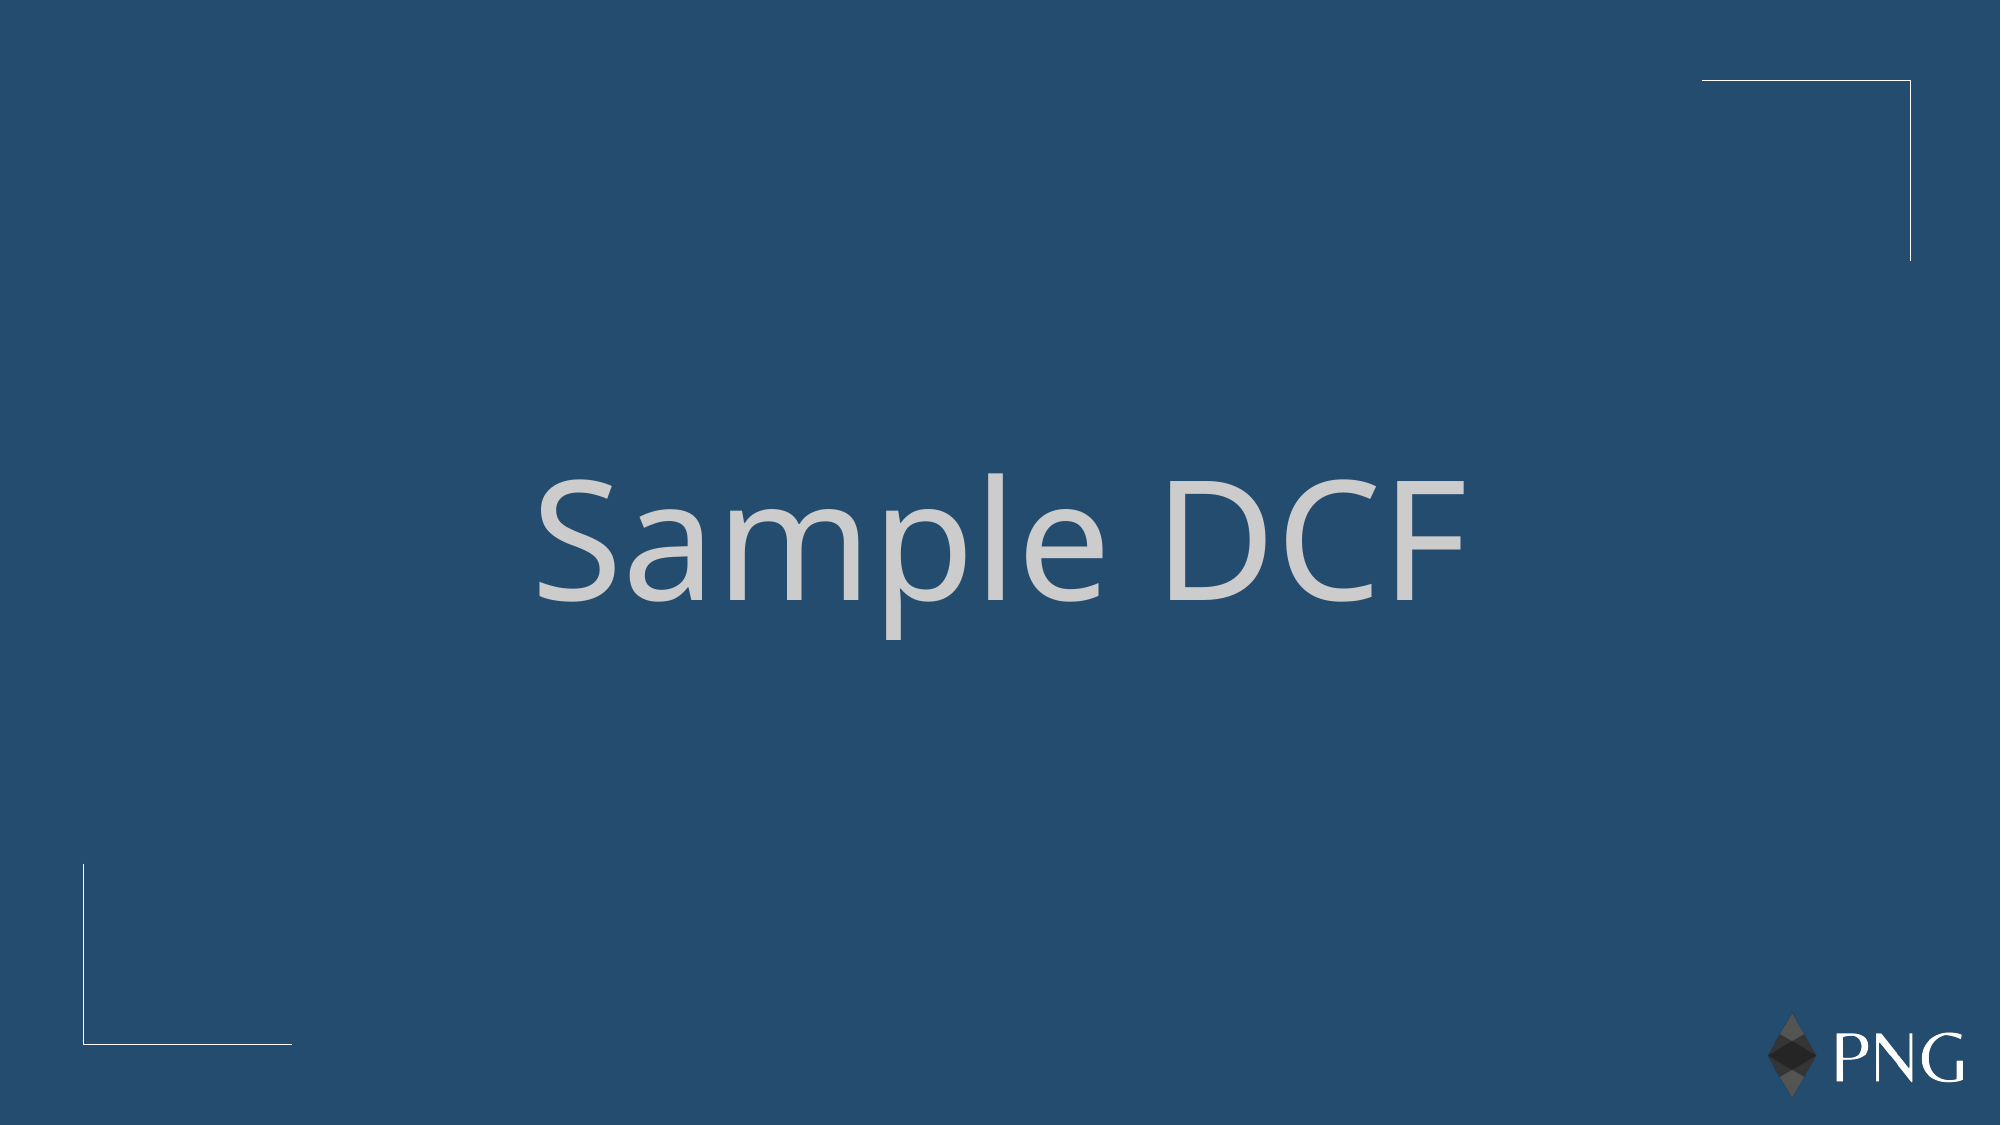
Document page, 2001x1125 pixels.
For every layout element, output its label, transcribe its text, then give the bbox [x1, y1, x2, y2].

title Sample DCF [255, 419, 1745, 652]
picture [1744, 933, 1990, 1125]
